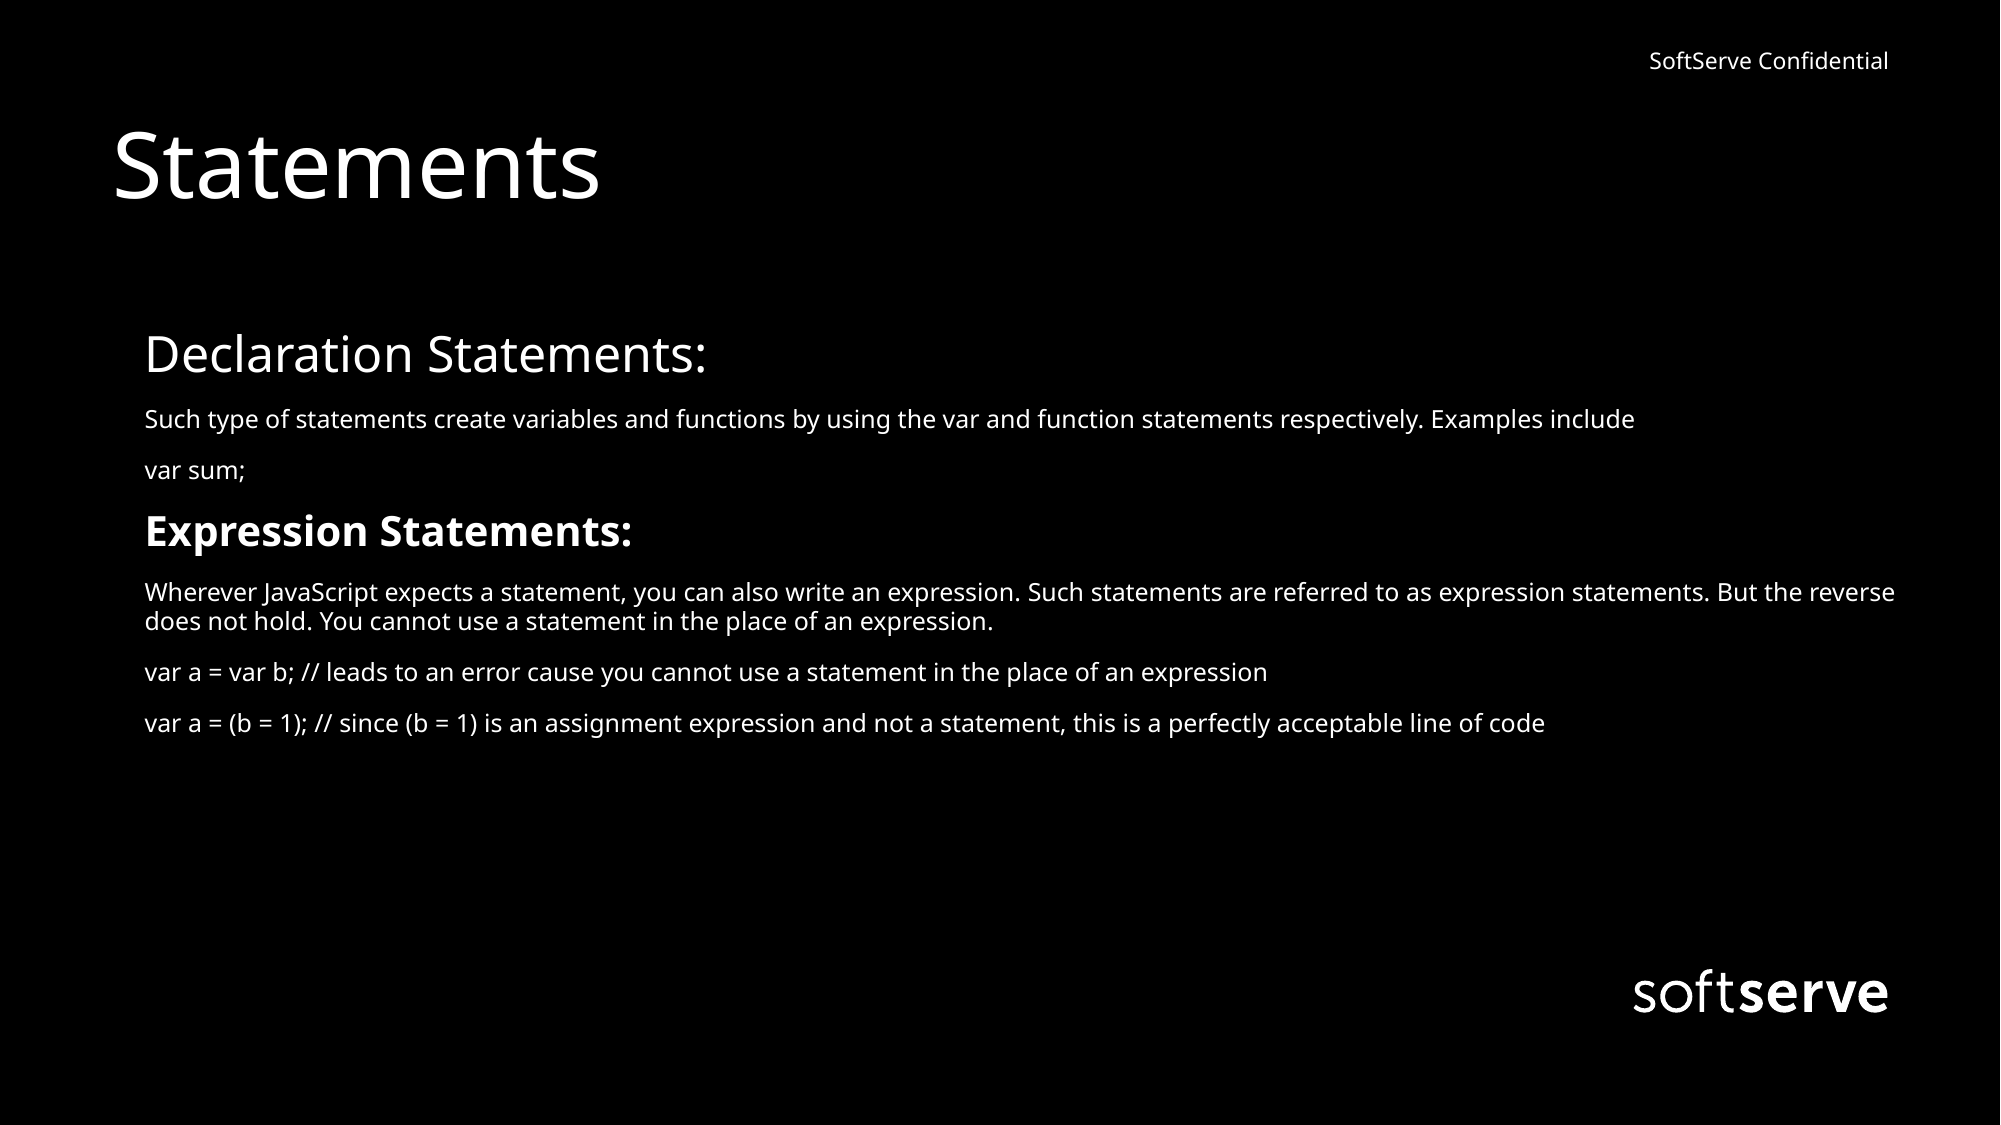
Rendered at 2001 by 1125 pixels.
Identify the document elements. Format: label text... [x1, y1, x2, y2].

title Statements [112, 112, 1888, 225]
list Declaration Statements: Such type of statements create variables and functions by using the var and function statements respectively. Examples include var sum; Expression Statements: Wherever JavaScript expects a statement, you can also write an expression. Such statements are referred to as expression statements. But the reverse does not hold. You cannot use a statement in the place of an expression. var a = var b; // leads to an error cause you cannot use a statement in the place of an expression var a = (b = 1); // since (b = 1) is an assignment expression and not a statement, this is a perfectly acceptable line of code [144, 315, 1920, 878]
